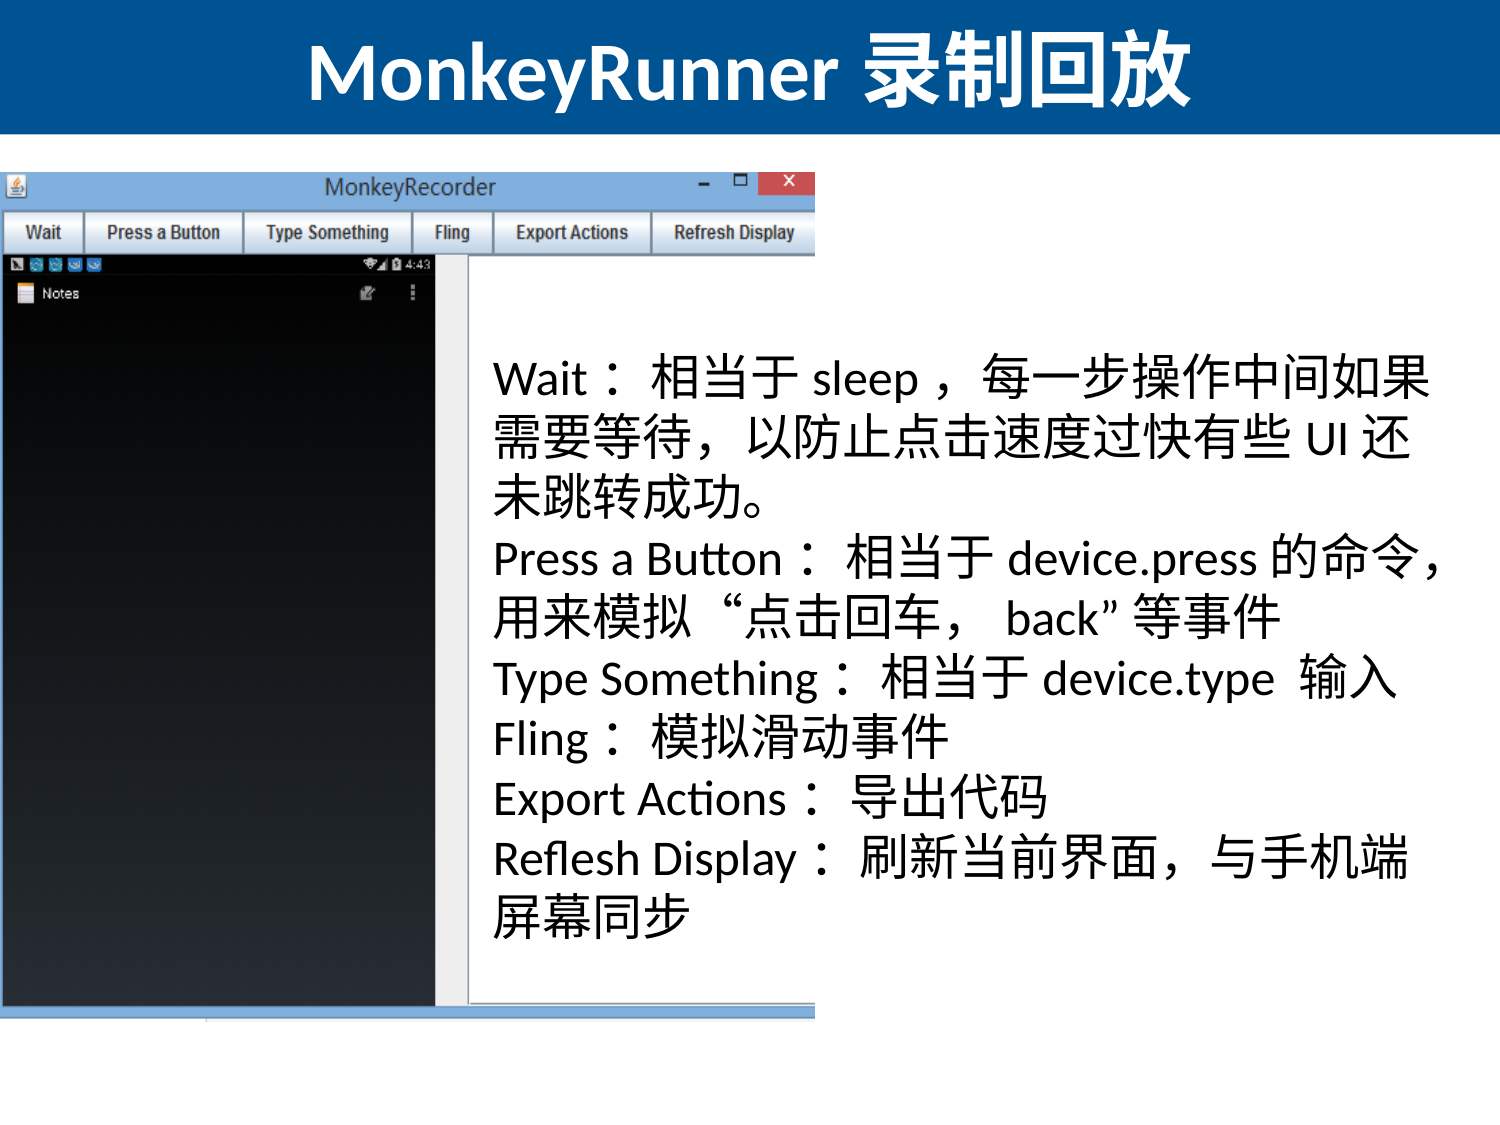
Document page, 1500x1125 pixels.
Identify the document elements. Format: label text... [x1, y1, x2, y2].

title MonkeyRunner录制回放 [0, 0, 1500, 135]
text_box Wait：相当于sleep，每一步操作中间如果需要等待，以防止点击速度过快有些UI还未跳转成功。 Press a Button：相当于device.press的命令，用来模拟“点击回车，back”等事件 Type Something：相当于device.type 输入 Fling：模拟滑动事件 Export Actions：导出代码 Reflesh Display：刷新当前界面，与手机端屏幕同步 [819, 338, 1465, 953]
picture [0, 172, 815, 1022]
